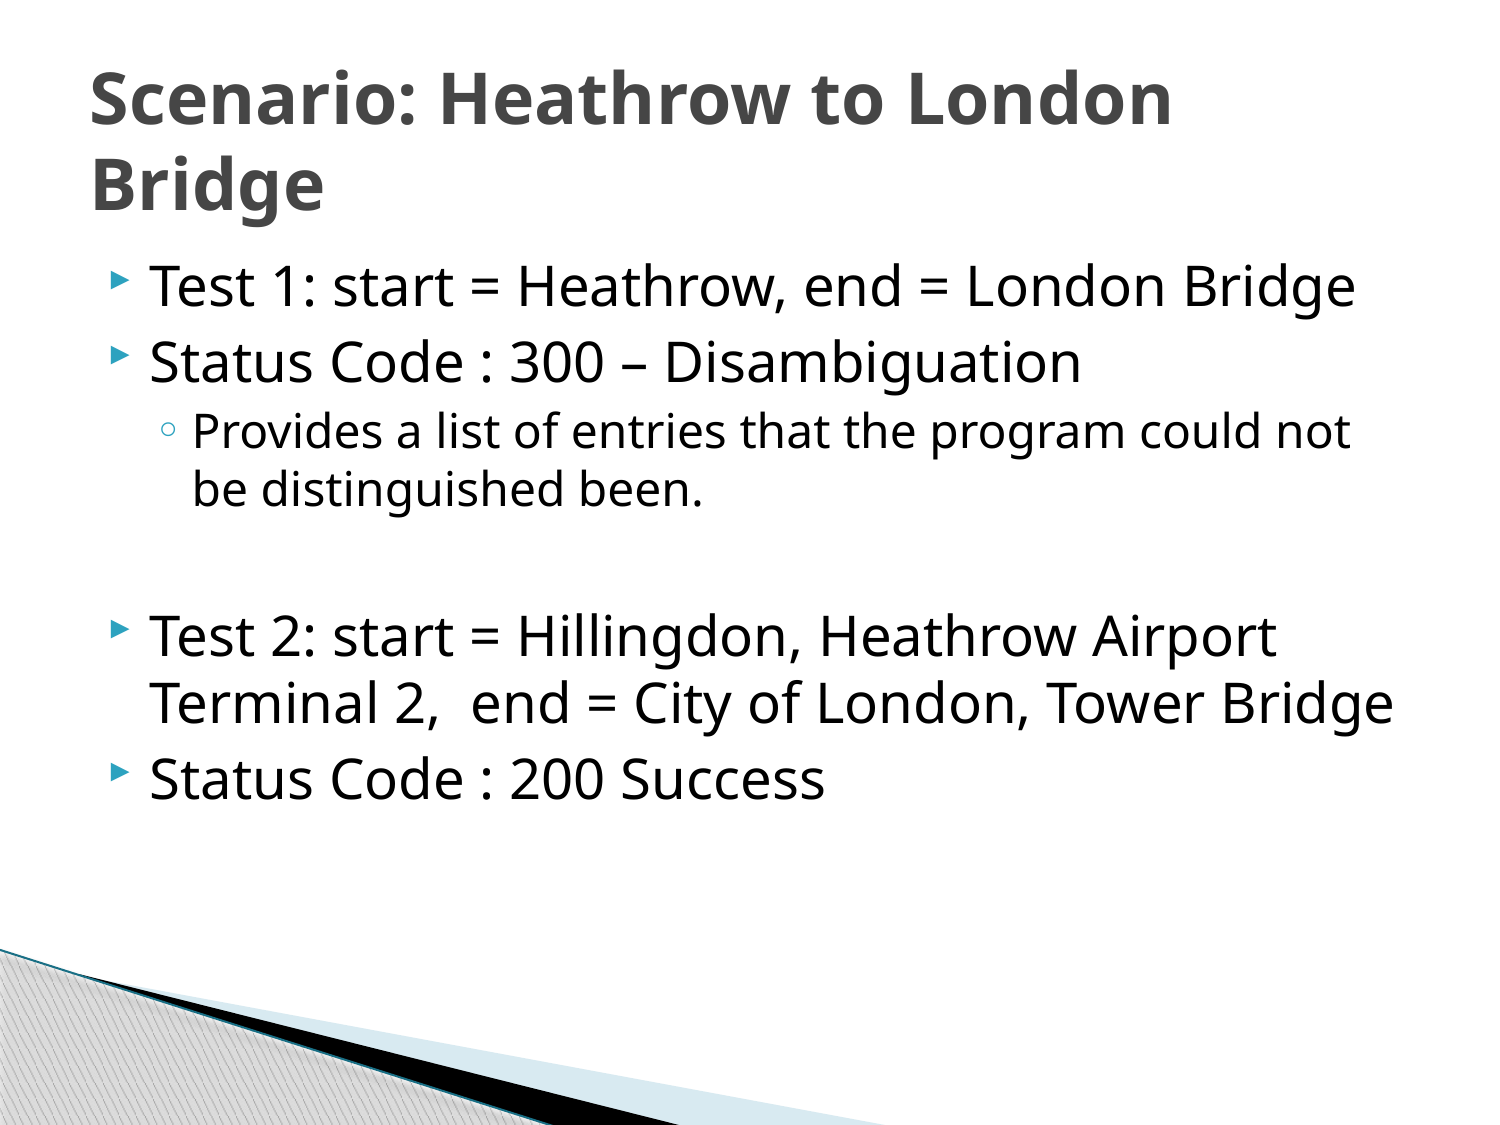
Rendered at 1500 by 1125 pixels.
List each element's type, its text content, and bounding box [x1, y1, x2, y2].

list Test 1: start = Heathrow, end = London Bridge Status Code : 300 – Disambiguation Provides a list of entries that the program could not be distinguished been. Test 2: start = Hillingdon, Heathrow Airport Terminal 2, end = City of London, Tower Bridge Status Code : 200 Success [75, 243, 1425, 986]
title Scenario: Heathrow to London Bridge [75, 45, 1425, 233]
